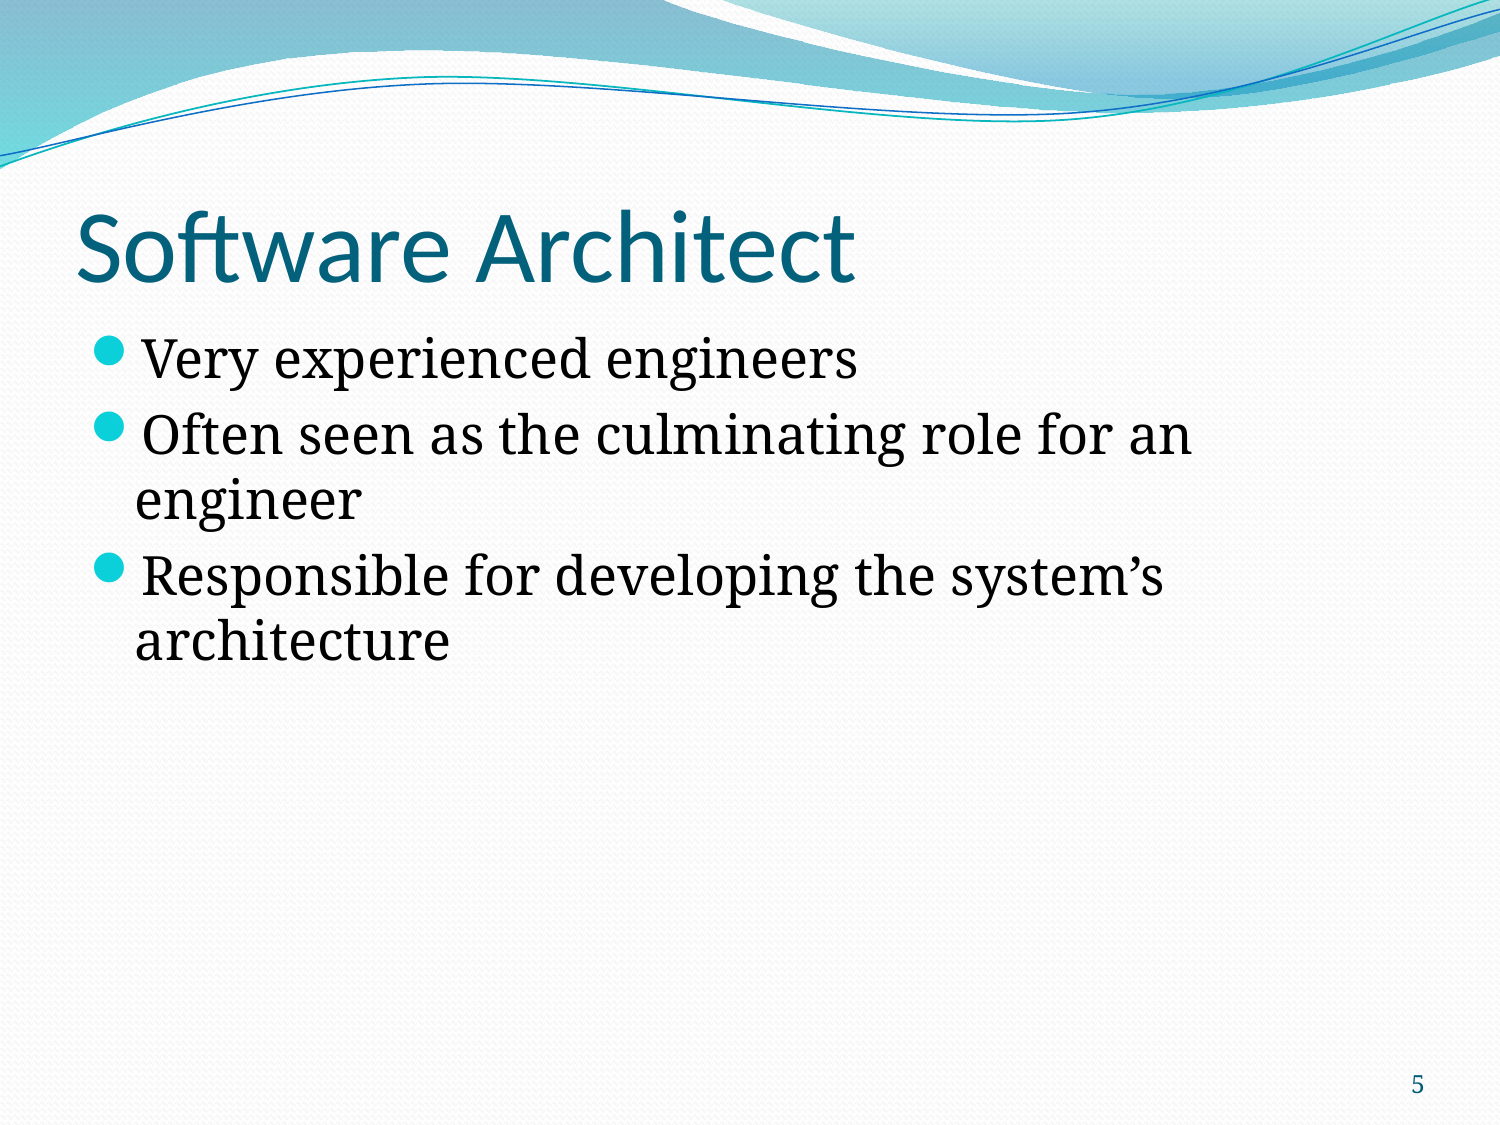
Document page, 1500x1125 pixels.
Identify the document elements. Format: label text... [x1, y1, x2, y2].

list Very experienced engineers Often seen as the culminating role for an engineer Responsible for developing the system’s architecture [75, 317, 1425, 1038]
slide_number 5 [1299, 1042, 1425, 1103]
title Software Architect [75, 115, 1425, 303]
